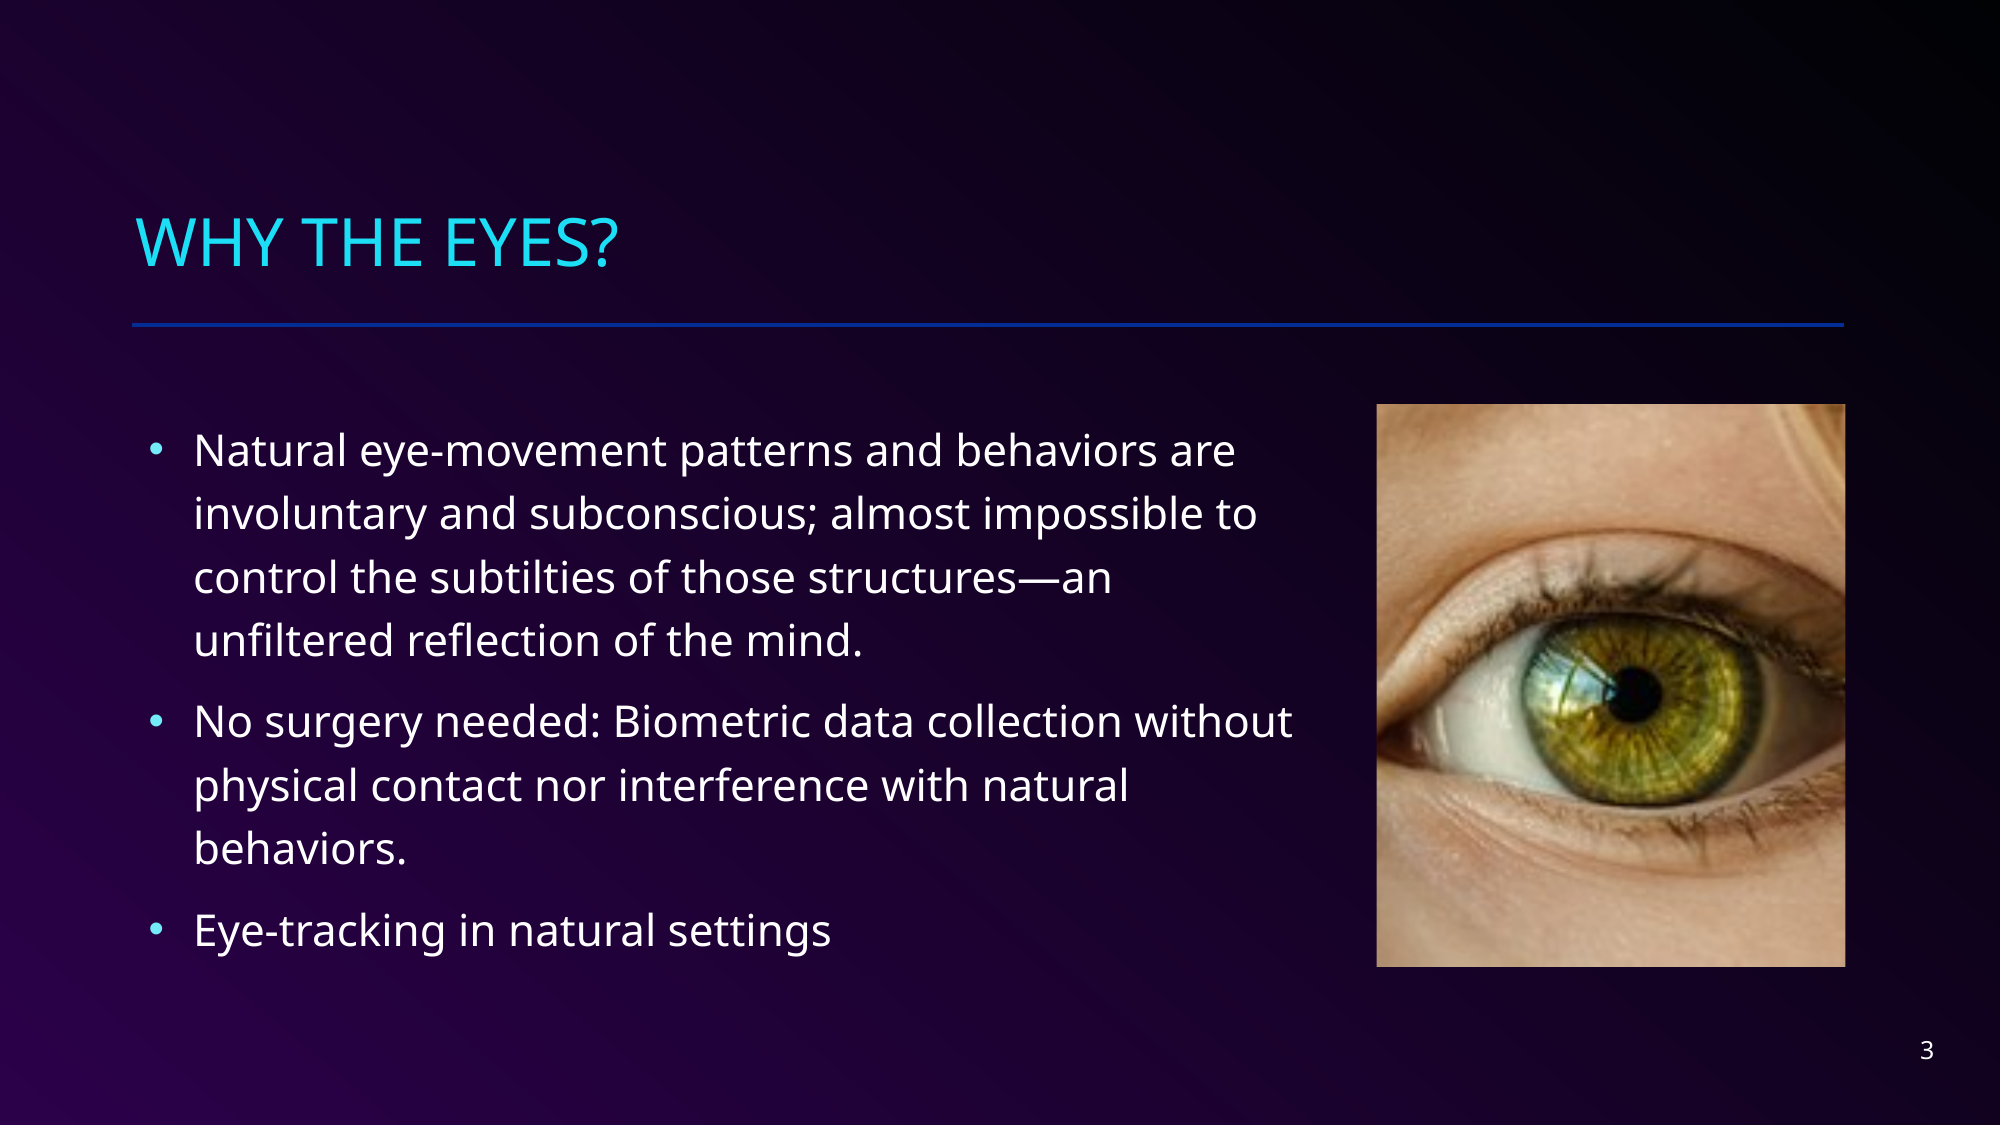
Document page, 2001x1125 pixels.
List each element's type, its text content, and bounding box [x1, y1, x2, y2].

slide_number 3 [1499, 1021, 1950, 1082]
title Why the eyes? [120, 71, 1846, 289]
list Natural eye-movement patterns and behaviors are involuntary and subconscious; almost impossible to control the subtilties of those structures—an unfiltered reflection of the mind. No surgery needed: Biometric data collection without physical contact nor interference with natural behaviors. Eye-tracking in natural settings [133, 404, 1332, 967]
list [1376, 404, 1846, 967]
